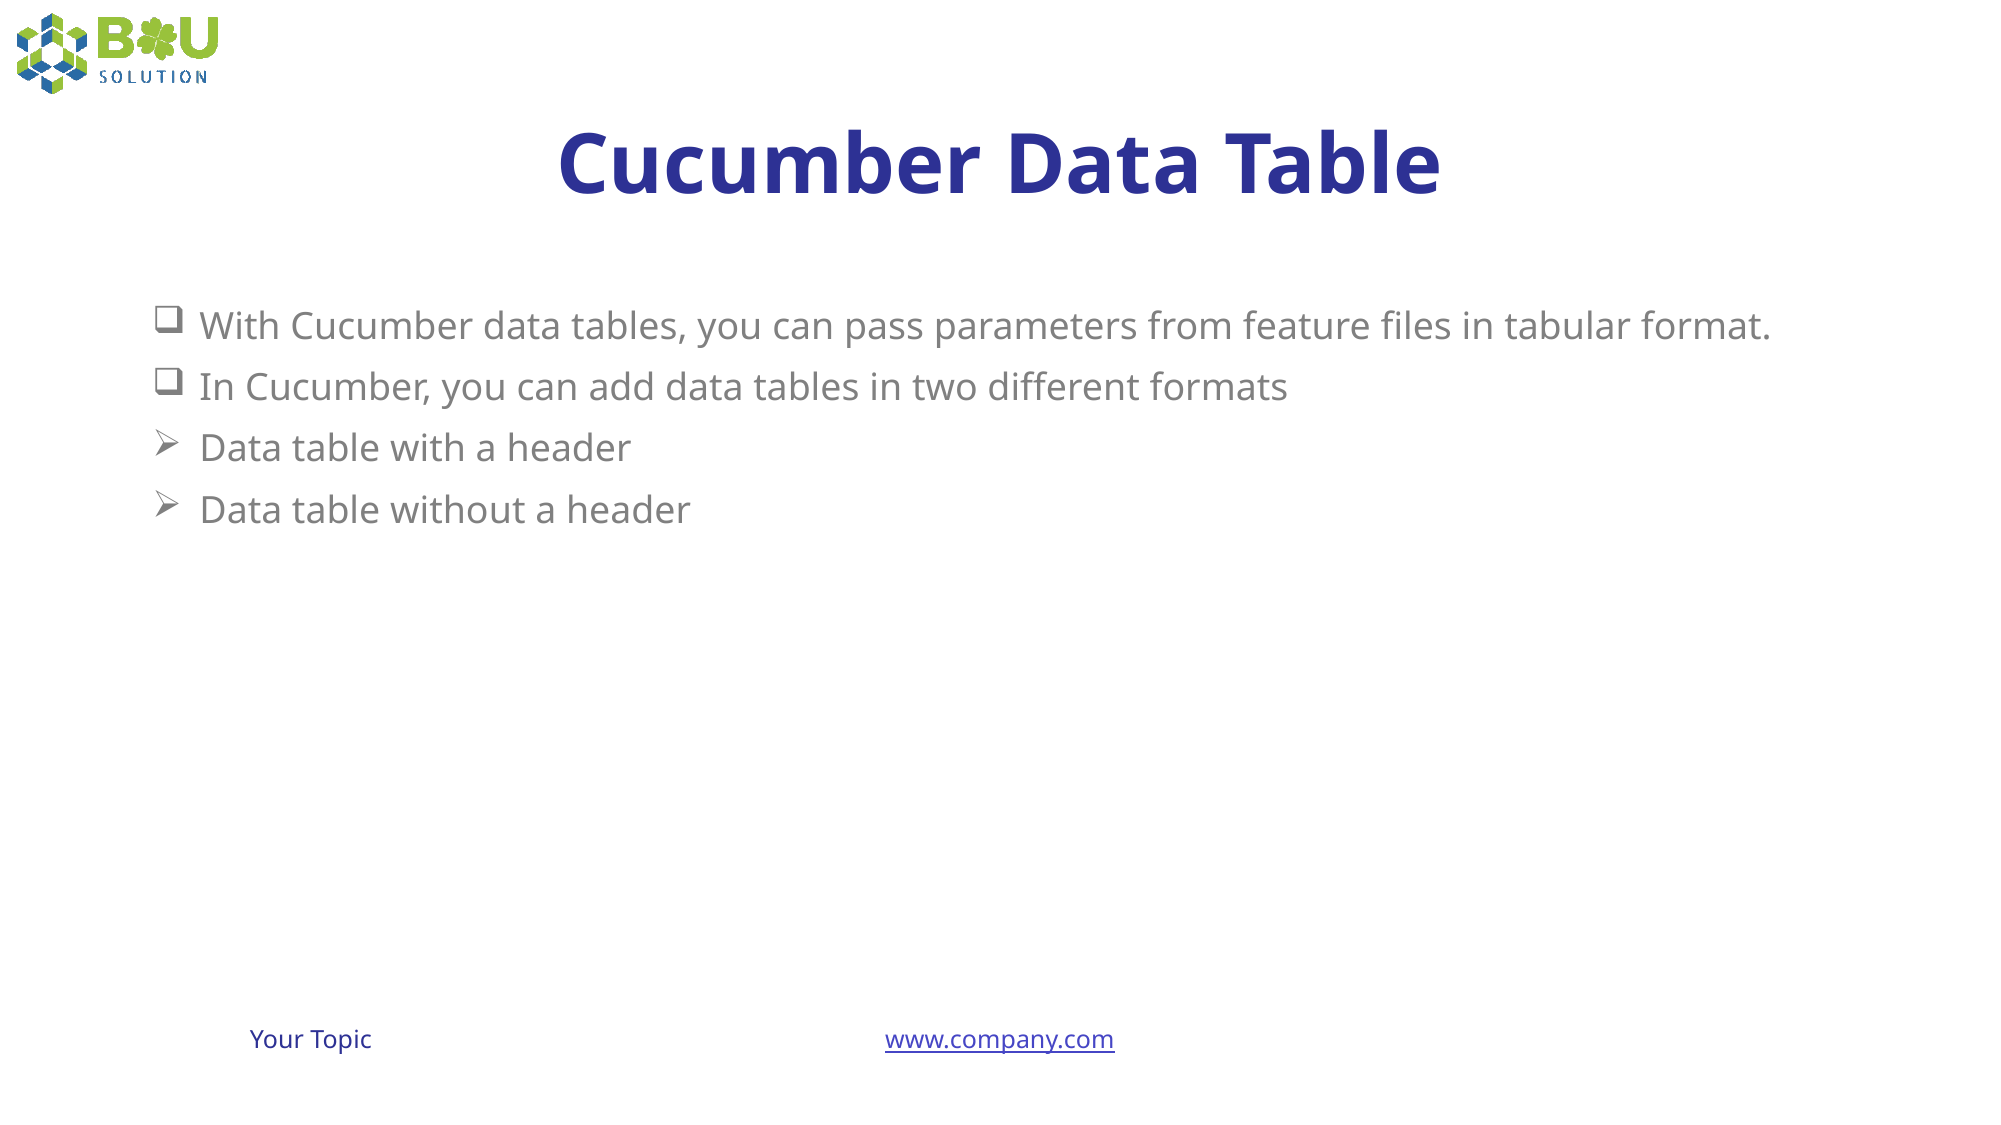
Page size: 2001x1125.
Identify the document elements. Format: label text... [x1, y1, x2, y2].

text_box With Cucumber data tables, you can pass parameters from feature files in tabular format. In Cucumber, you can add data tables in two different formats Data table with a header Data table without a header [137, 299, 1863, 1014]
picture [17, 13, 218, 94]
title Cucumber Data Table [249, 105, 1750, 218]
